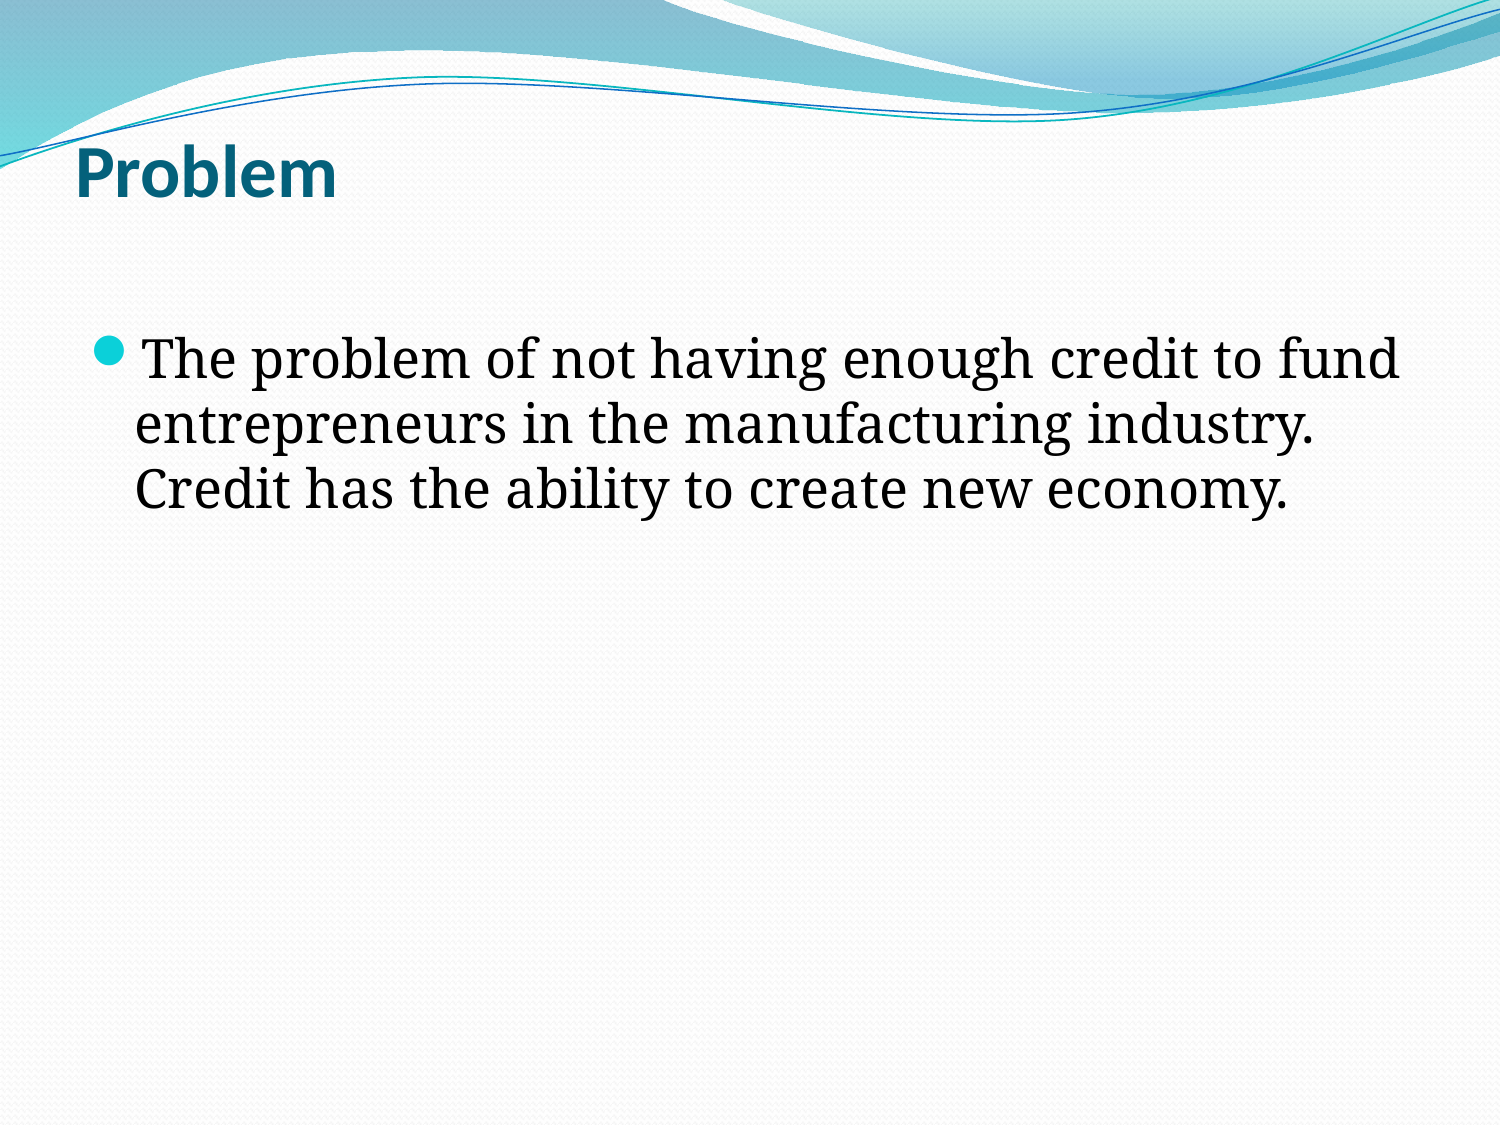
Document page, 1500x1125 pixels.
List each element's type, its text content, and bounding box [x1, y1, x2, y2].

title Problem [75, 115, 1425, 303]
list The problem of not having enough credit to fund entrepreneurs in the manufacturing industry. Credit has the ability to create new economy. [75, 317, 1425, 1038]
